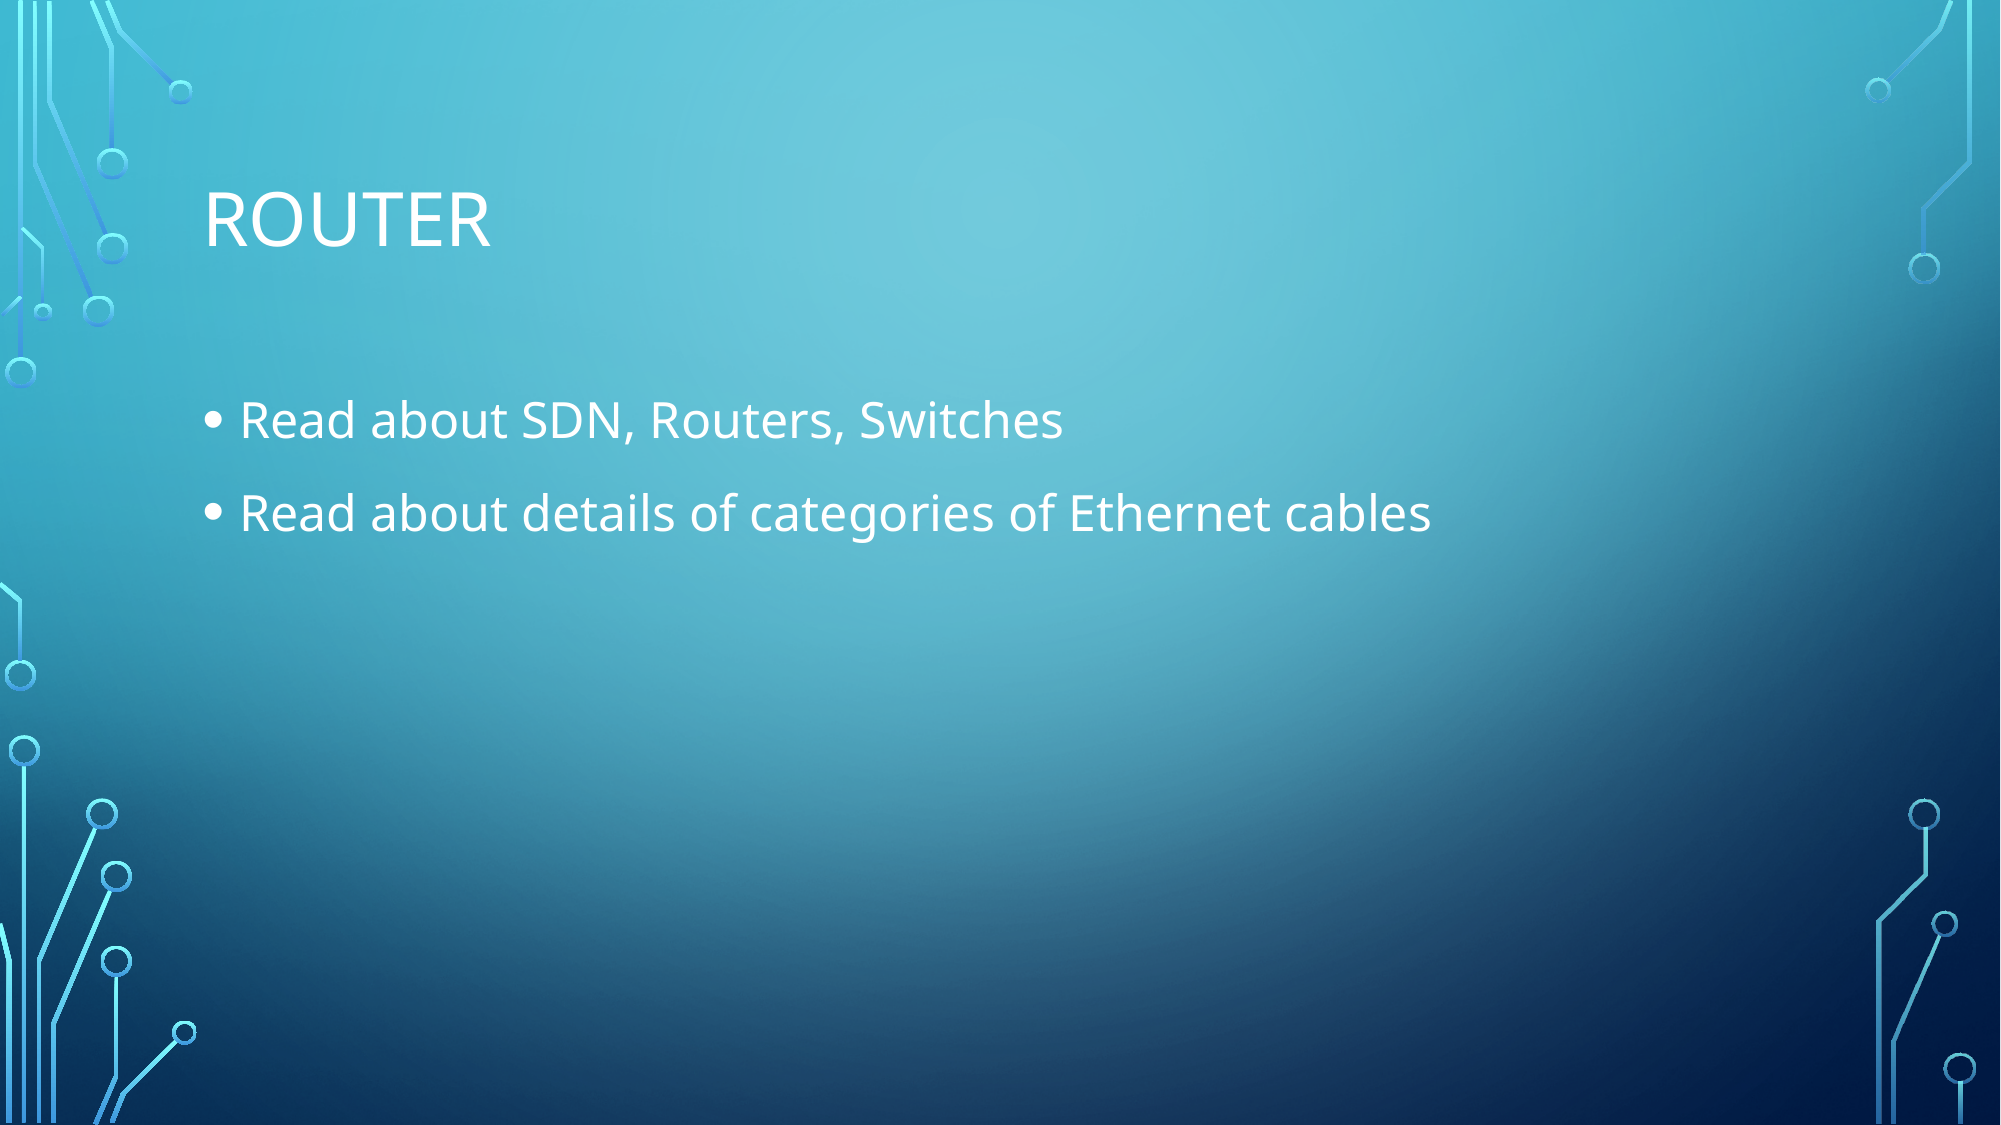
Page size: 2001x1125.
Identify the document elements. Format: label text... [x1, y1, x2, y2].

title Router [187, 101, 1813, 344]
list Read about SDN, Routers, Switches Read about details of categories of Ethernet cables [187, 369, 1813, 950]
